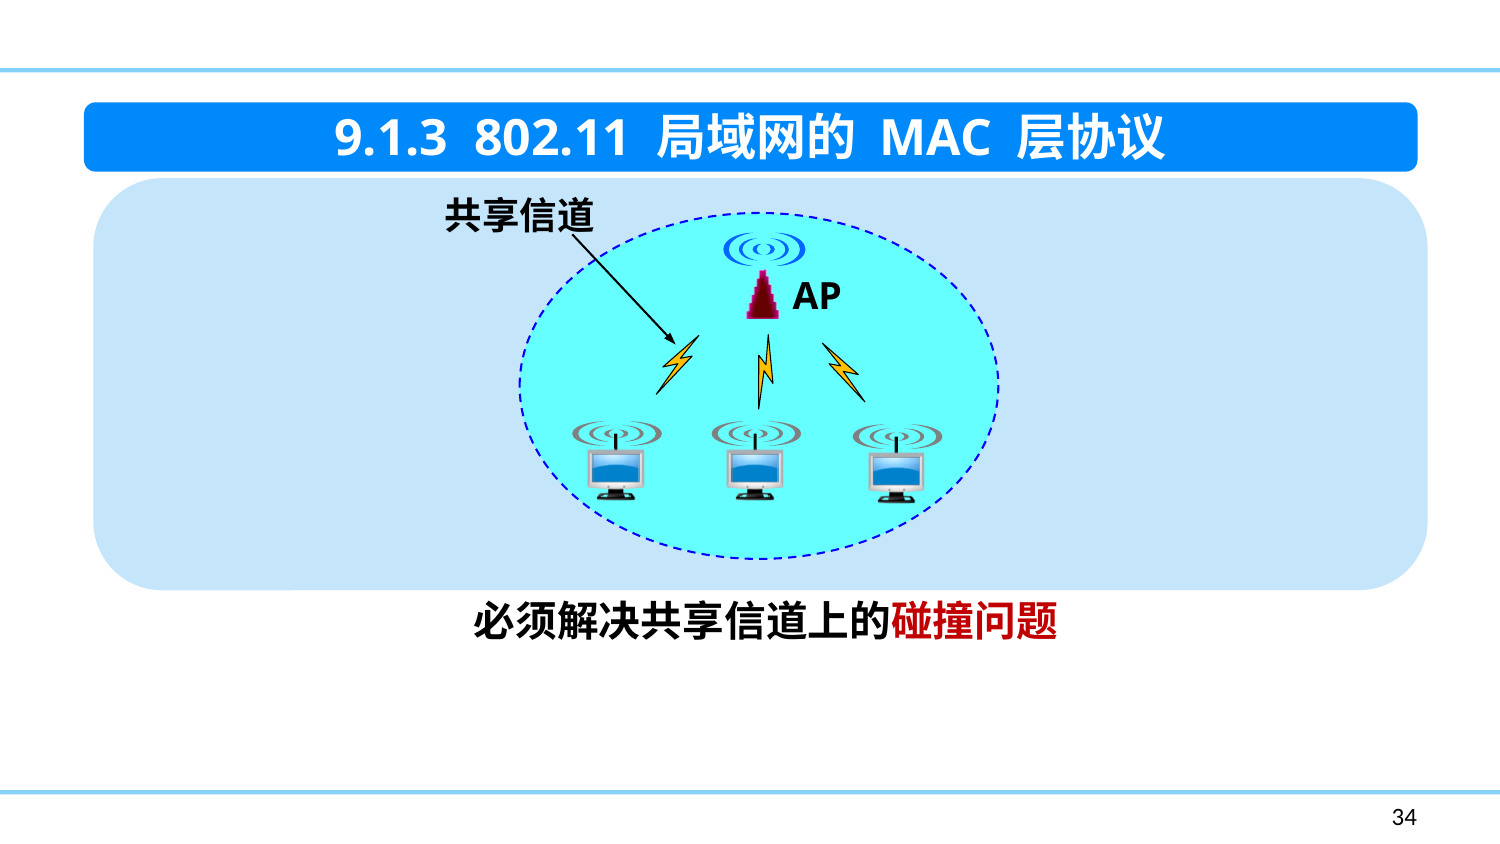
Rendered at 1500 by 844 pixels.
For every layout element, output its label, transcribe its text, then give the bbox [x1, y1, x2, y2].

text_box [83, 102, 319, 172]
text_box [428, 184, 999, 560]
text_box 必须解决共享信道上的碰撞问题 [201, 593, 1331, 652]
text_box [1182, 102, 1418, 172]
text_box [91, 176, 1430, 593]
text_box 9.1.3 802.11 局域网的 MAC 层协议 [319, 98, 1182, 173]
slide_number 34 [1376, 792, 1472, 838]
